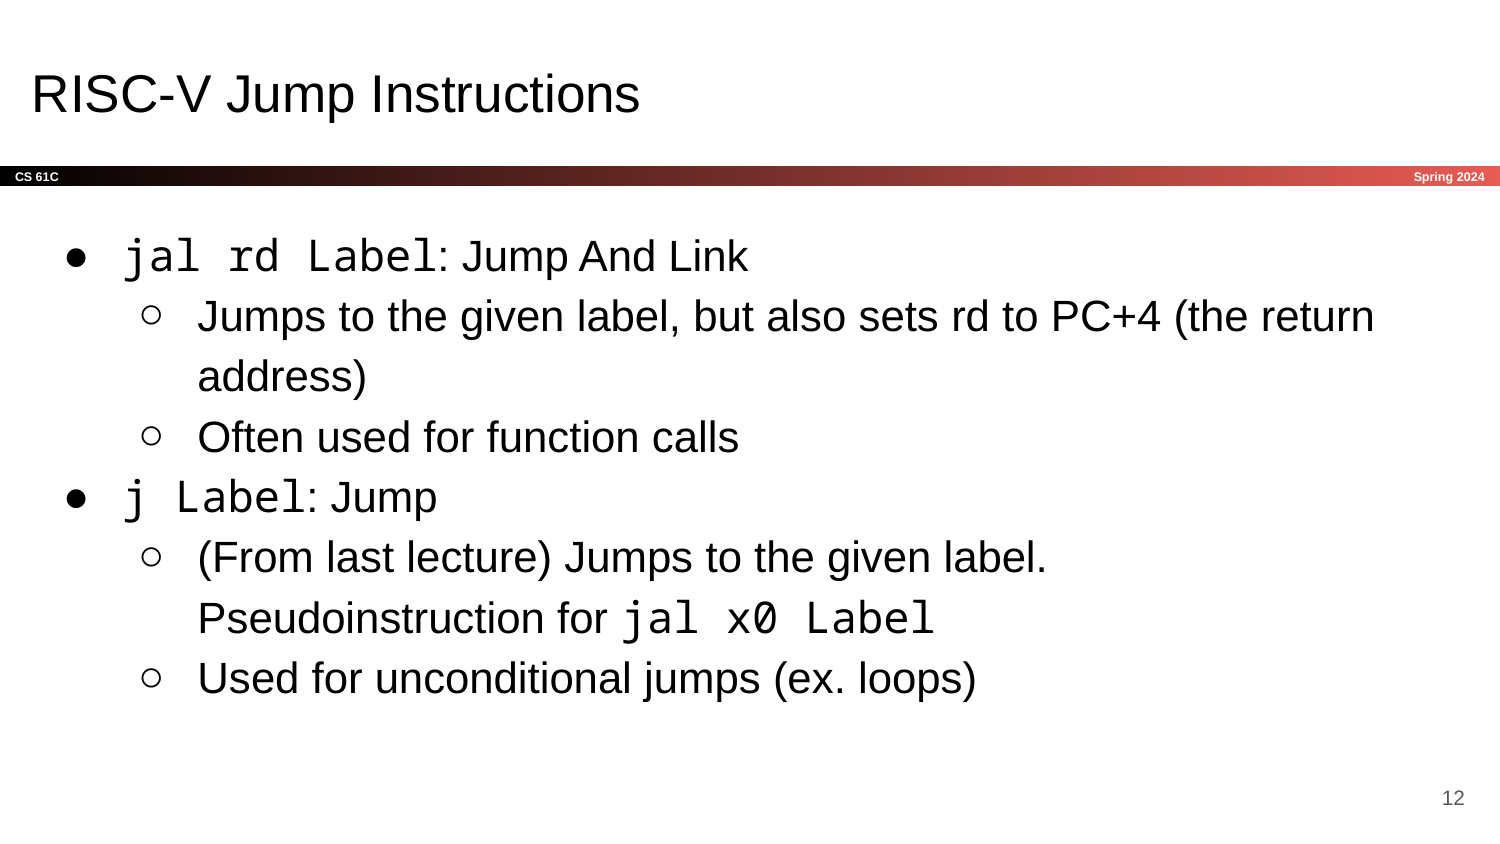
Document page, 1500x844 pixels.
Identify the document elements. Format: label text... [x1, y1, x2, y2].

slide_number ‹#› [1389, 764, 1480, 830]
list jal rd Label: Jump And Link Jumps to the given label, but also sets rd to PC+4 (the return address) Often used for function calls j Label: Jump (From last lecture) Jumps to the given label. Pseudoinstruction for jal x0 Label Used for unconditional jumps (ex. loops) [32, 204, 1431, 823]
title RISC-V Jump Instructions [16, 44, 1415, 139]
